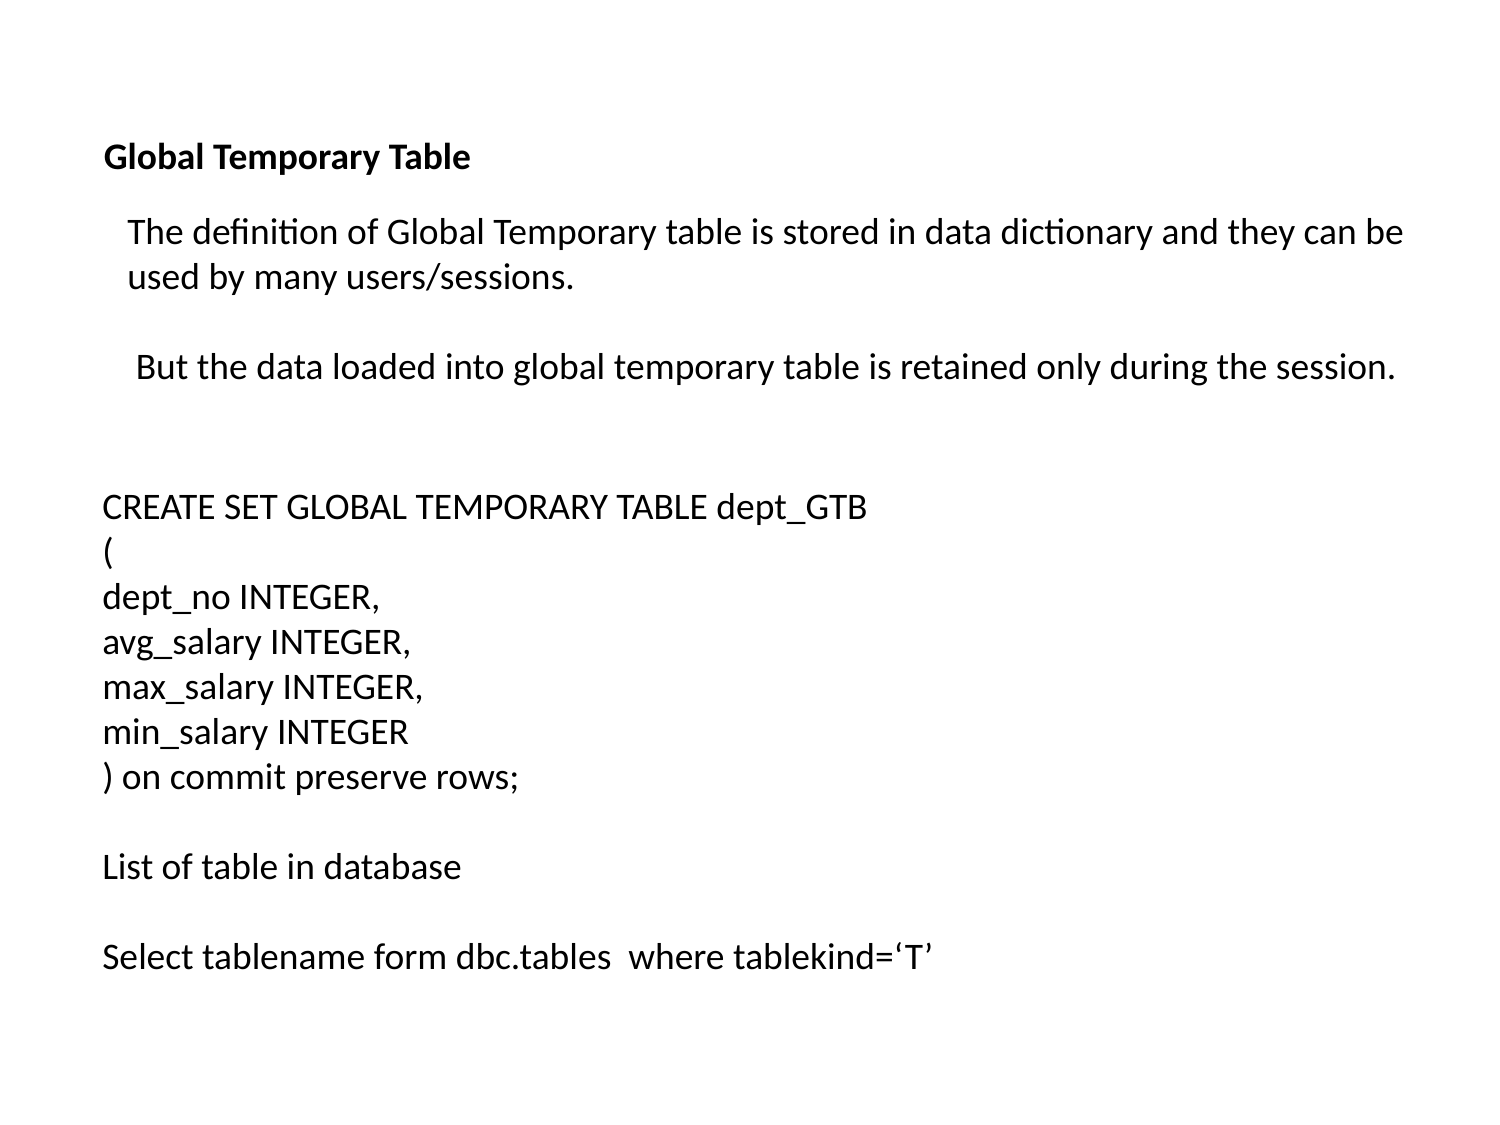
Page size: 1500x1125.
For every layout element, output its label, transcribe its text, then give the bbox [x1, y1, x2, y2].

text_box The definition of Global Temporary table is stored in data dictionary and they can be used by many users/sessions. But the data loaded into global temporary table is retained only during the session. [112, 199, 1438, 395]
text_box Global Temporary Table [88, 124, 487, 185]
text_box CREATE SET GLOBAL TEMPORARY TABLE dept_GTB ( dept_no INTEGER, avg_salary INTEGER, max_salary INTEGER, min_salary INTEGER ) on commit preserve rows; List of table in database Select tablename form dbc.tables where tablekind=‘T’ [87, 474, 1238, 985]
